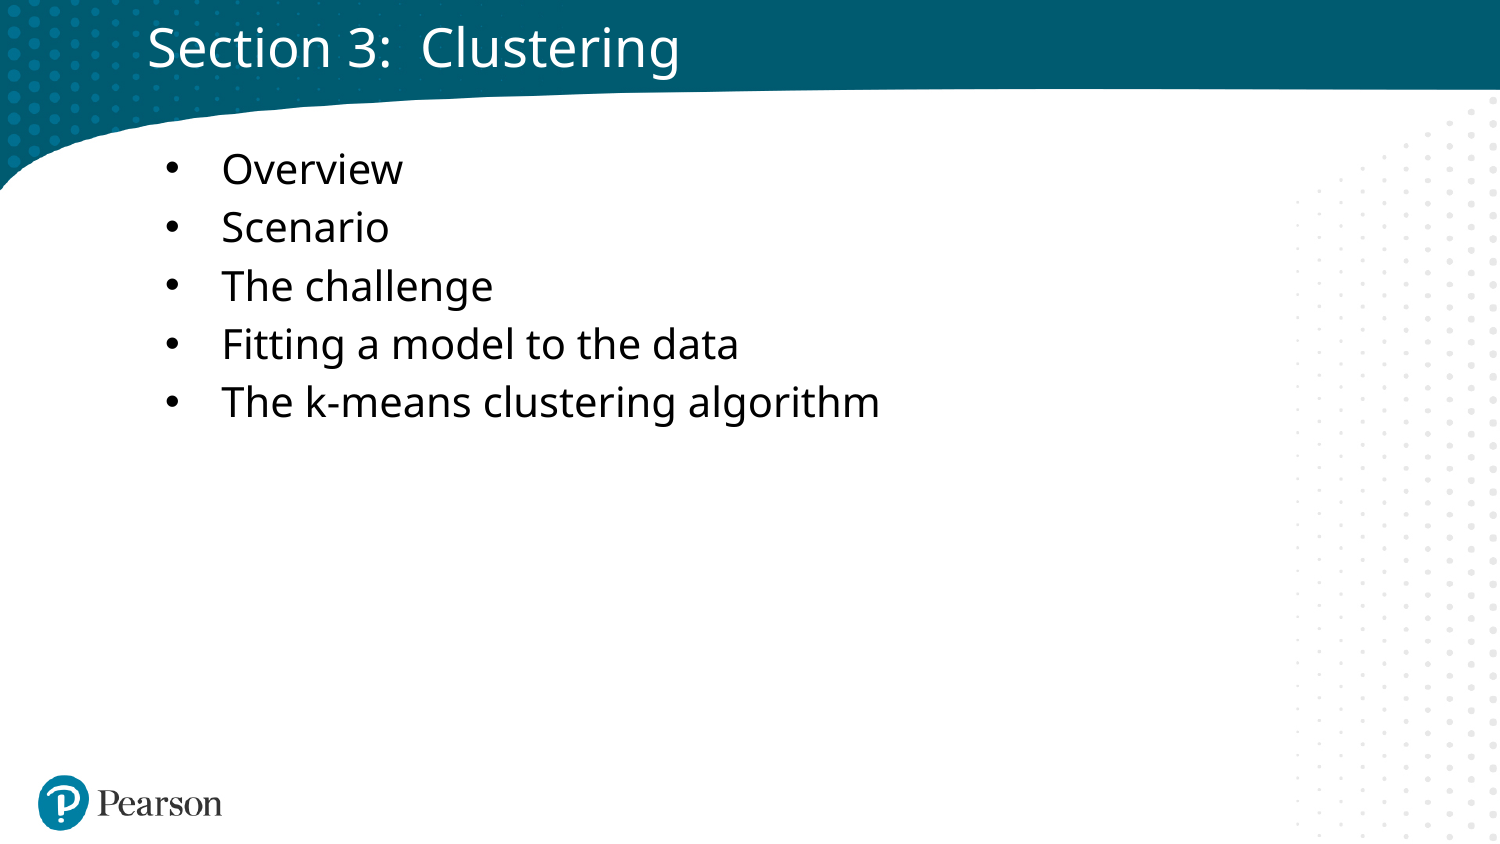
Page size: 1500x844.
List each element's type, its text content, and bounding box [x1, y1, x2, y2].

picture [0, 90, 1500, 844]
title Section 3: Clustering [132, 6, 1371, 98]
list Overview Scenario The challenge Fitting a model to the data The k-means clustering algorithm [150, 135, 1467, 785]
